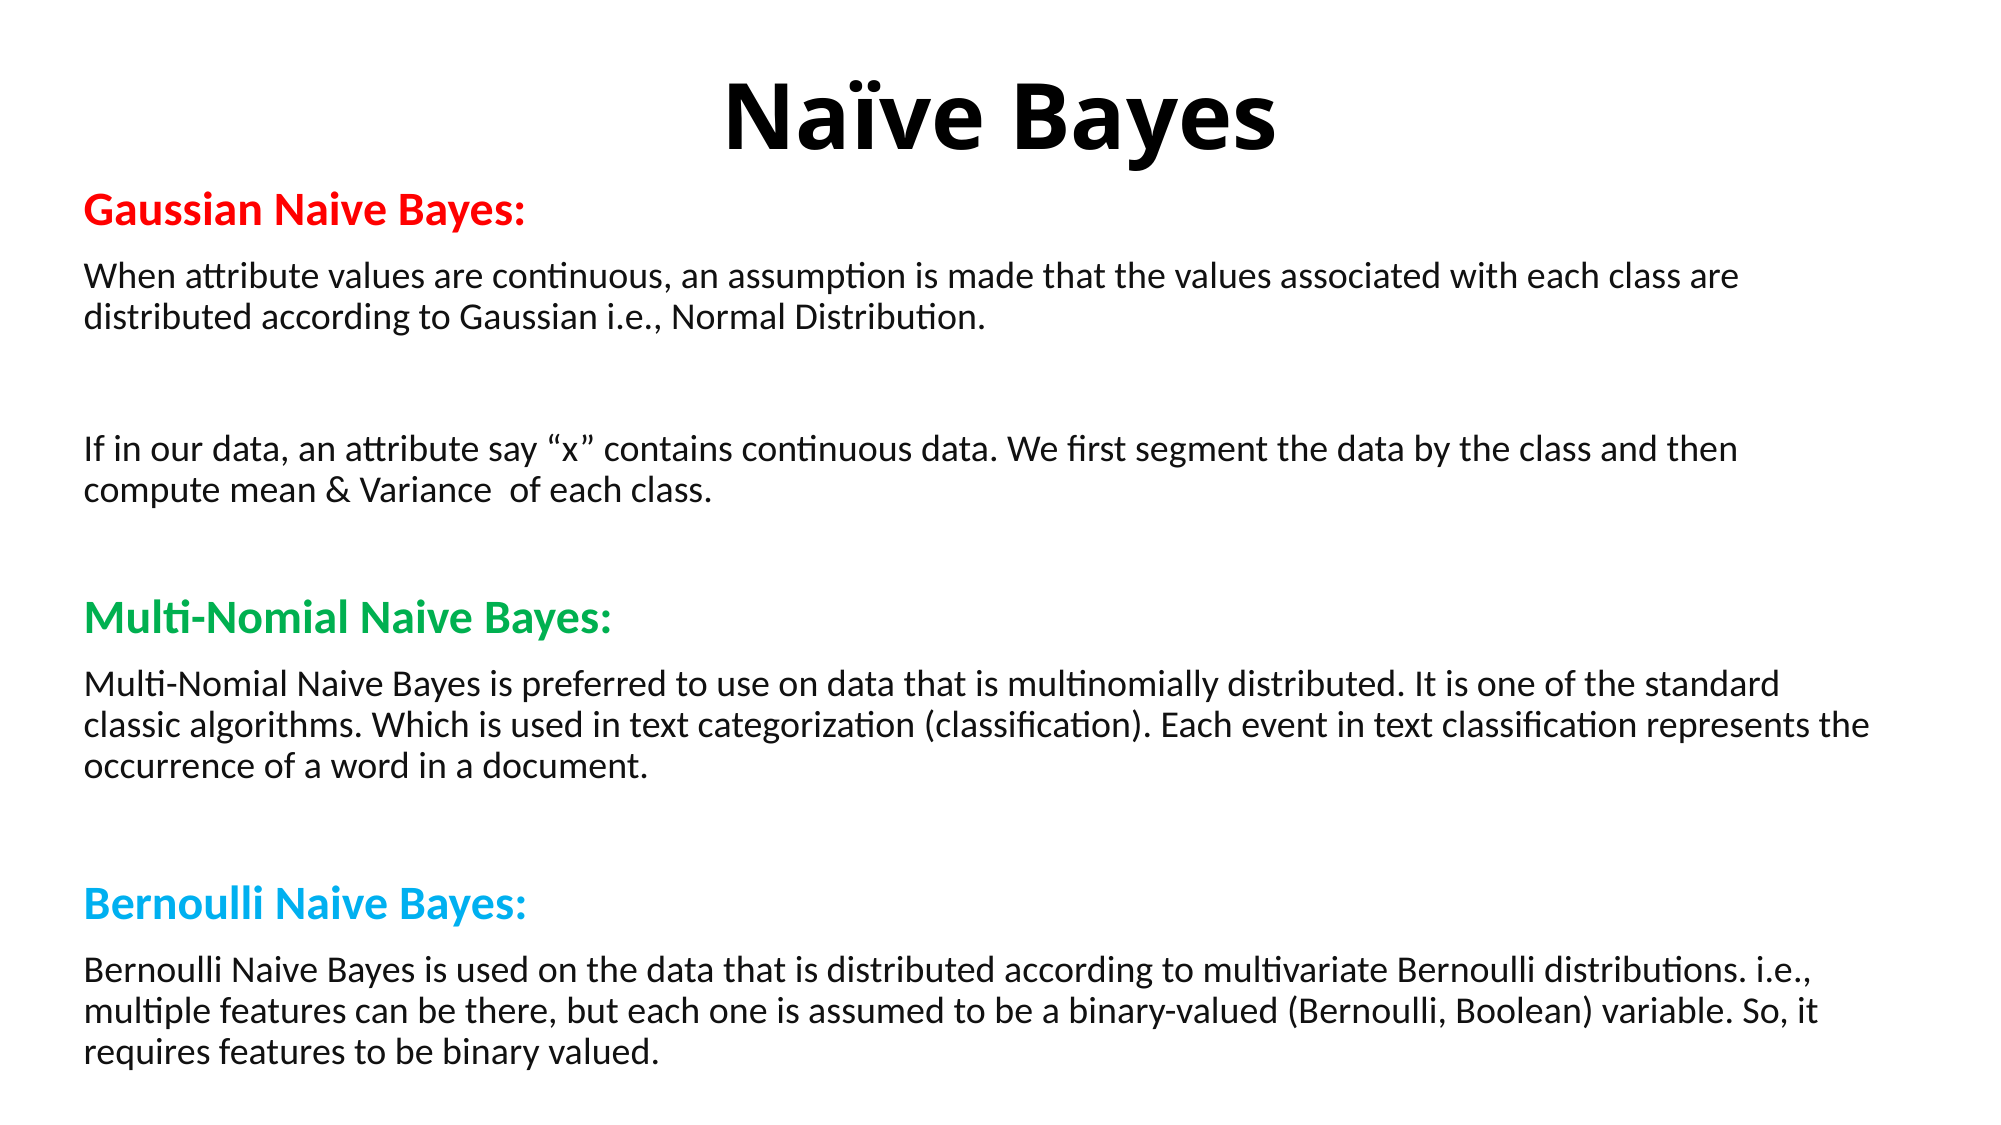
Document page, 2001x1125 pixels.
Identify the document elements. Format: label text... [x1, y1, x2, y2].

title Naïve Bayes [249, 58, 1750, 177]
